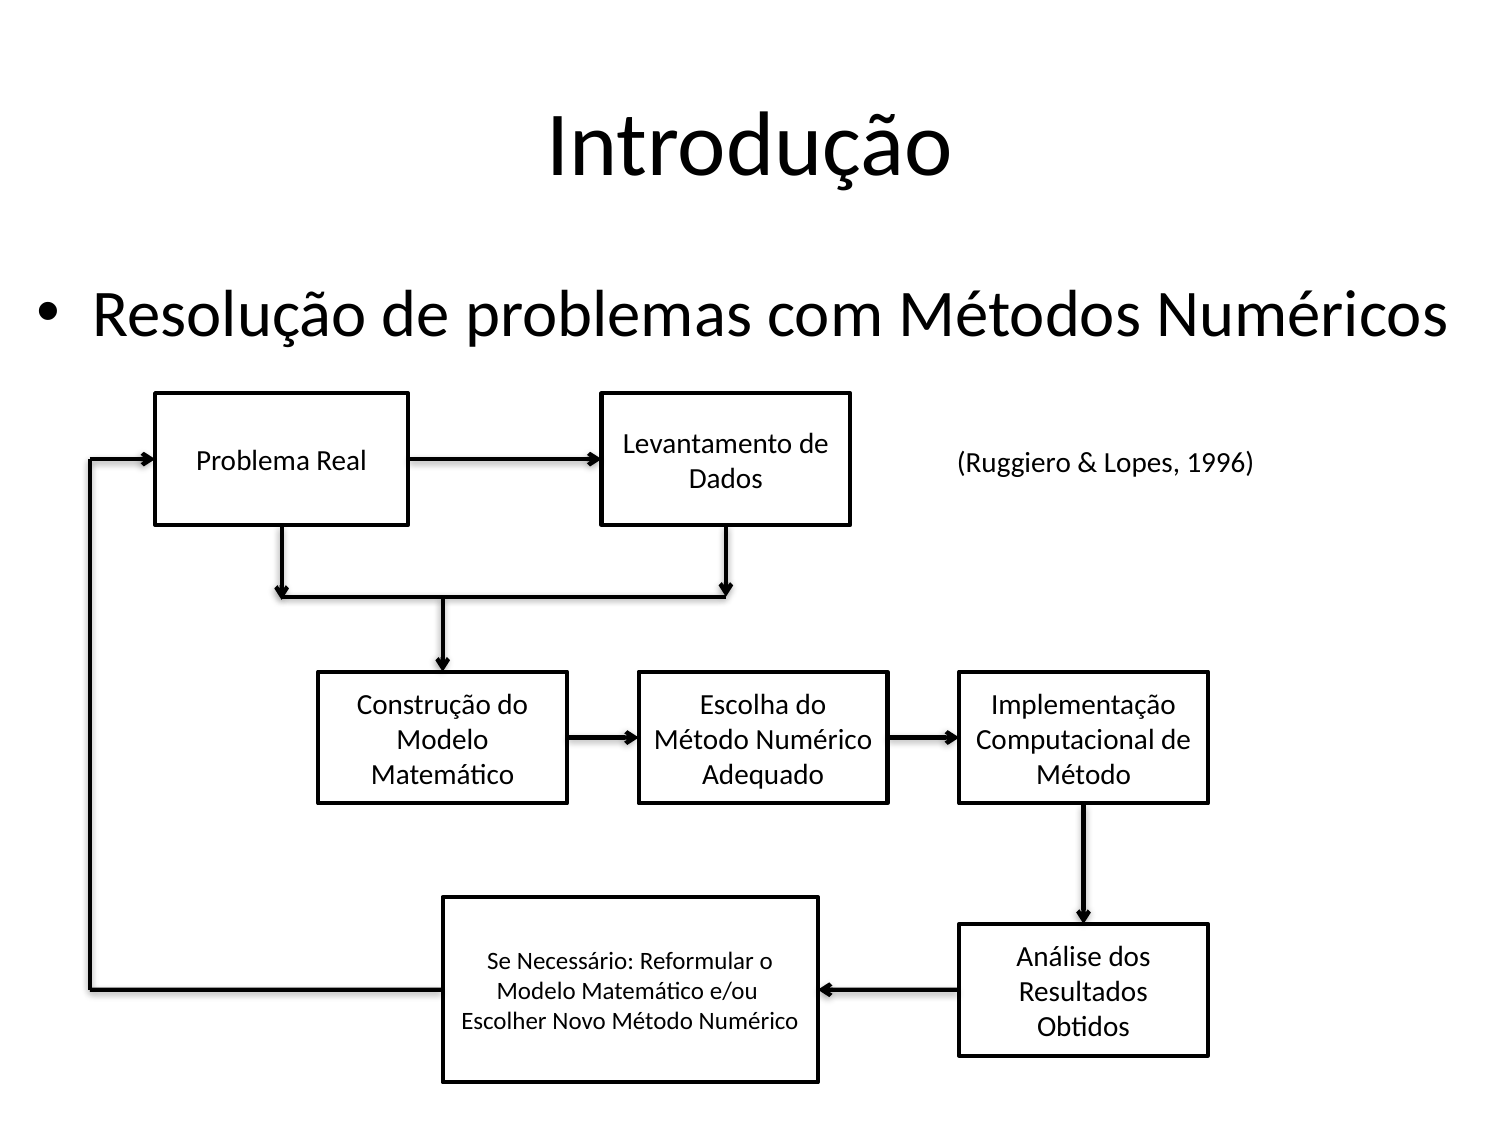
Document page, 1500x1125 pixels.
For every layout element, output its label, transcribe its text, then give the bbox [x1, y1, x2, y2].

list Resolução de problemas com Métodos Numéricos [21, 262, 1500, 462]
text_box (Ruggiero & Lopes, 1996) [942, 435, 1270, 486]
text_box Se Necessário: Reformular o Modelo Matemático e/ou Escolher Novo Método Numérico [441, 895, 820, 1084]
text_box Implementação Computacional de Método [957, 670, 1210, 805]
text_box Levantamento de Dados [599, 391, 852, 527]
text_box Problema Real [153, 391, 410, 527]
text_box Análise dos Resultados Obtidos [957, 922, 1210, 1058]
text_box Construção do Modelo Matemático [316, 670, 569, 805]
title Introdução [75, 45, 1425, 233]
text_box Escolha do Método Numérico Adequado [637, 670, 890, 805]
